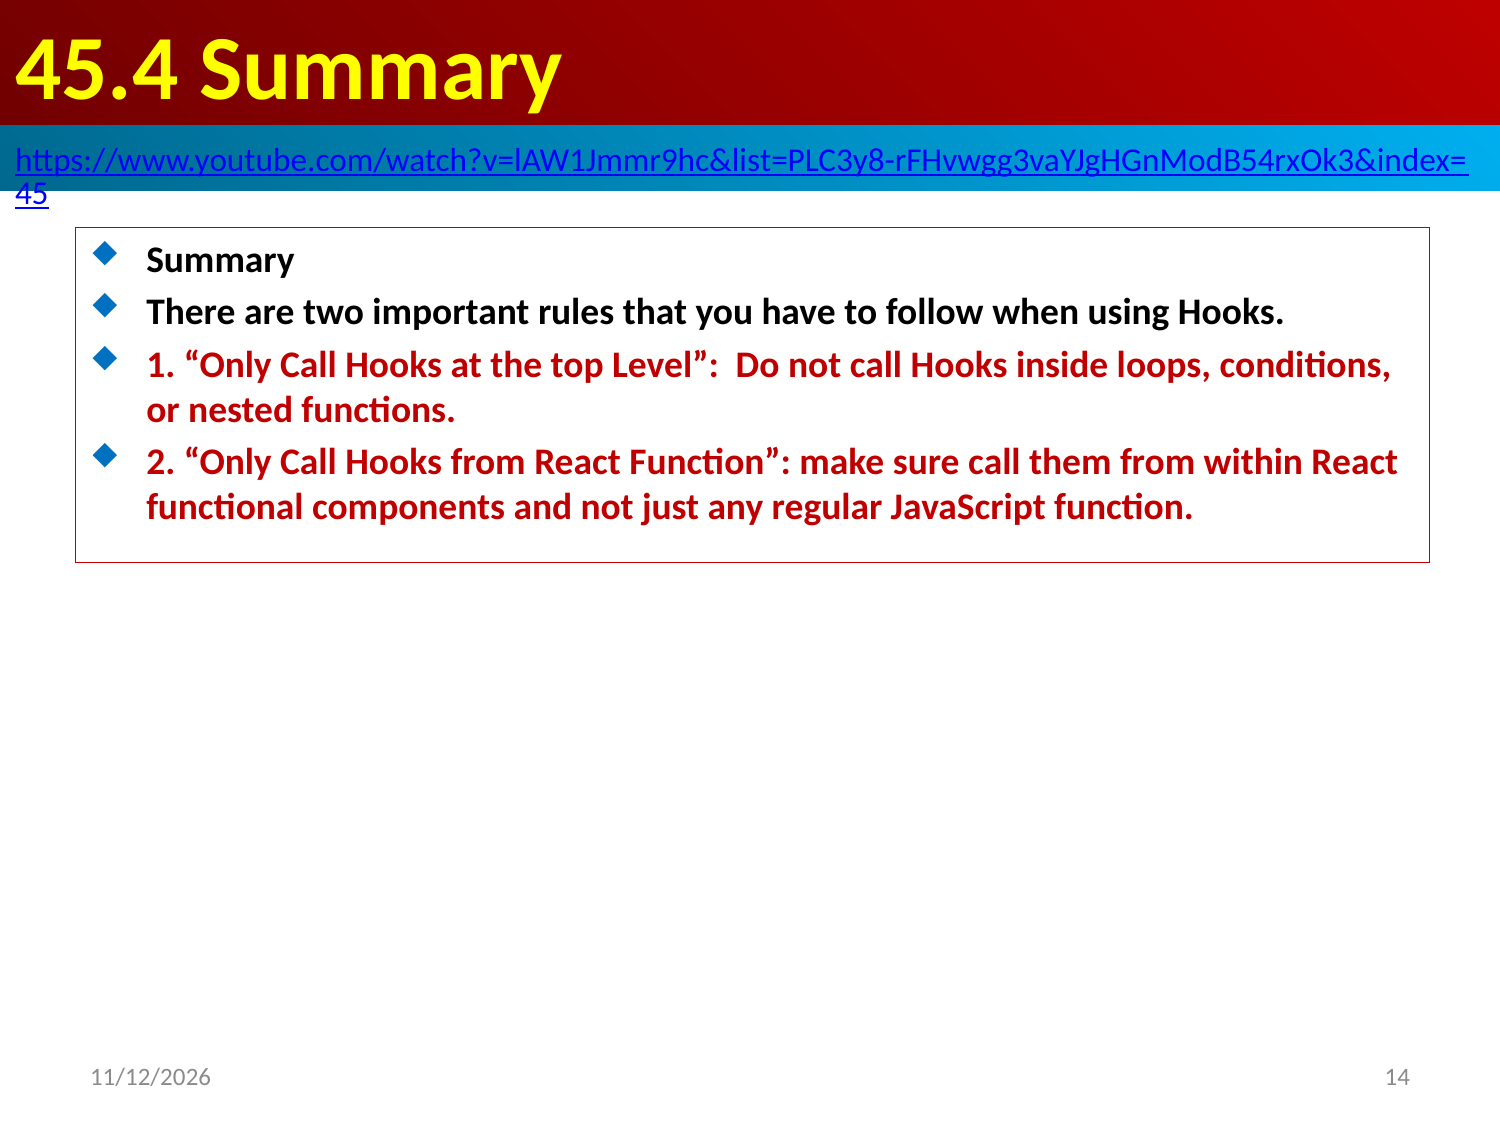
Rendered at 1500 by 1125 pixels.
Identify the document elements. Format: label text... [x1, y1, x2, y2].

text_box https://www.youtube.com/watch?v=lAW1Jmmr9hc&list=PLC3y8-rFHvwgg3vaYJgHGnModB54rxOk3&index=45 [0, 125, 1500, 191]
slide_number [75, 1042, 425, 1109]
subtitle Summary There are two important rules that you have to follow when using Hooks. 1. “Only Call Hooks at the top Level”: Do not call Hooks inside loops, conditions, or nested functions. 2. “Only Call Hooks from React Function”: make sure call them from within React functional components and not just any regular JavaScript function. [75, 227, 1430, 563]
slide_number 14 [1074, 1042, 1425, 1109]
title 45.4 Summary [0, 0, 1500, 125]
